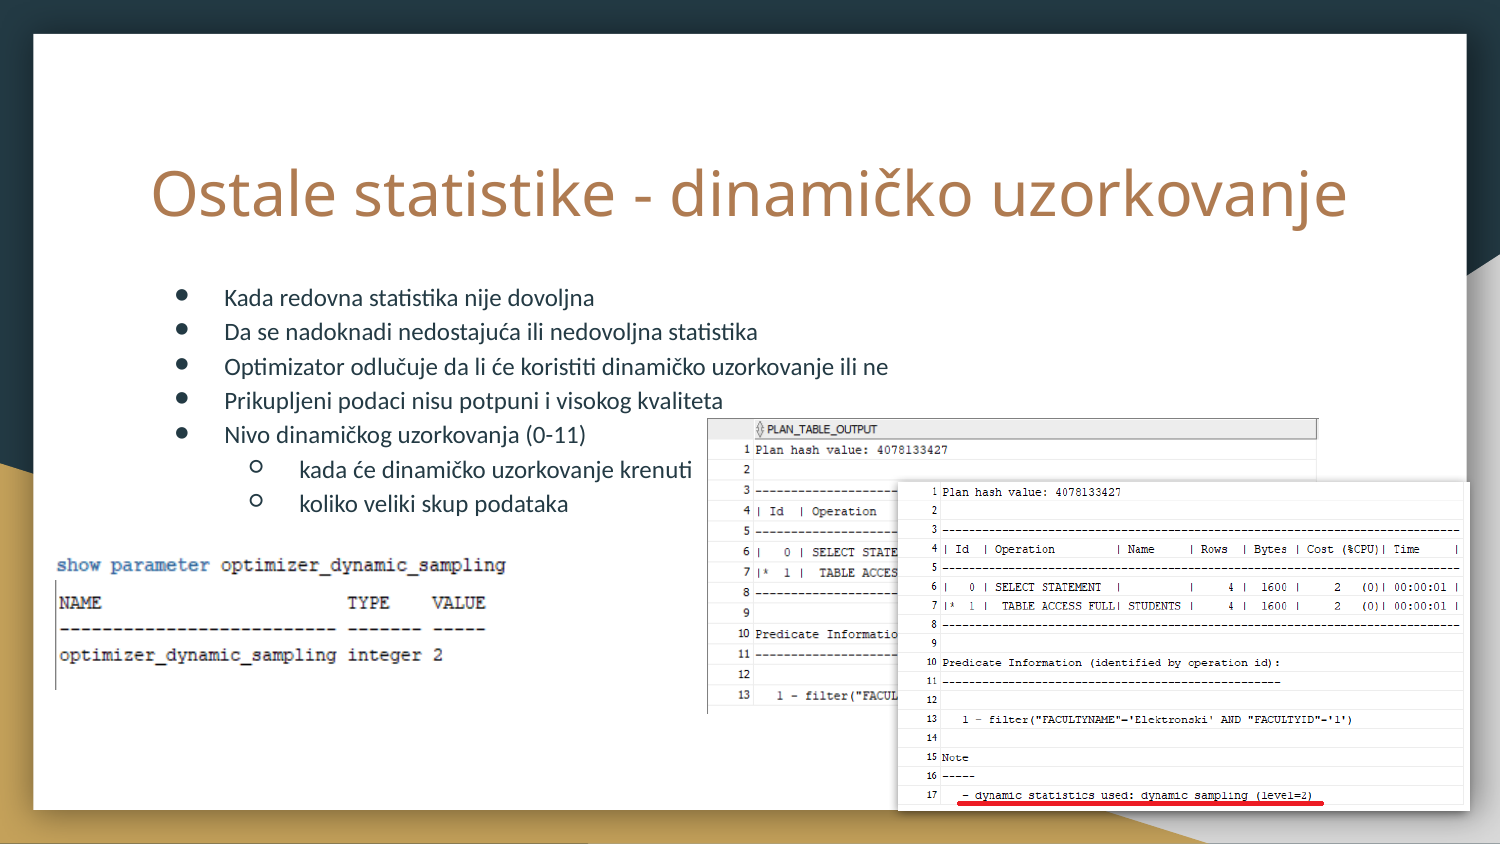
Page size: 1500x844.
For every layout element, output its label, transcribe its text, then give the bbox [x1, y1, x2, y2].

title Ostale statistike - dinamičko uzorkovanje [134, 138, 1366, 261]
picture [707, 418, 1470, 812]
picture [55, 551, 514, 690]
list Kada redovna statistika nije dovoljna Da se nadoknadi nedostajuća ili nedovoljna statistika Optimizator odlučuje da li će koristiti dinamičko uzorkovanje ili ne Prikupljeni podaci nisu potpuni i visokog kvaliteta Nivo dinamičkog uzorkovanja (0-11) kada će dinamičko uzorkovanje krenuti koliko veliki skup podataka [134, 261, 1366, 729]
